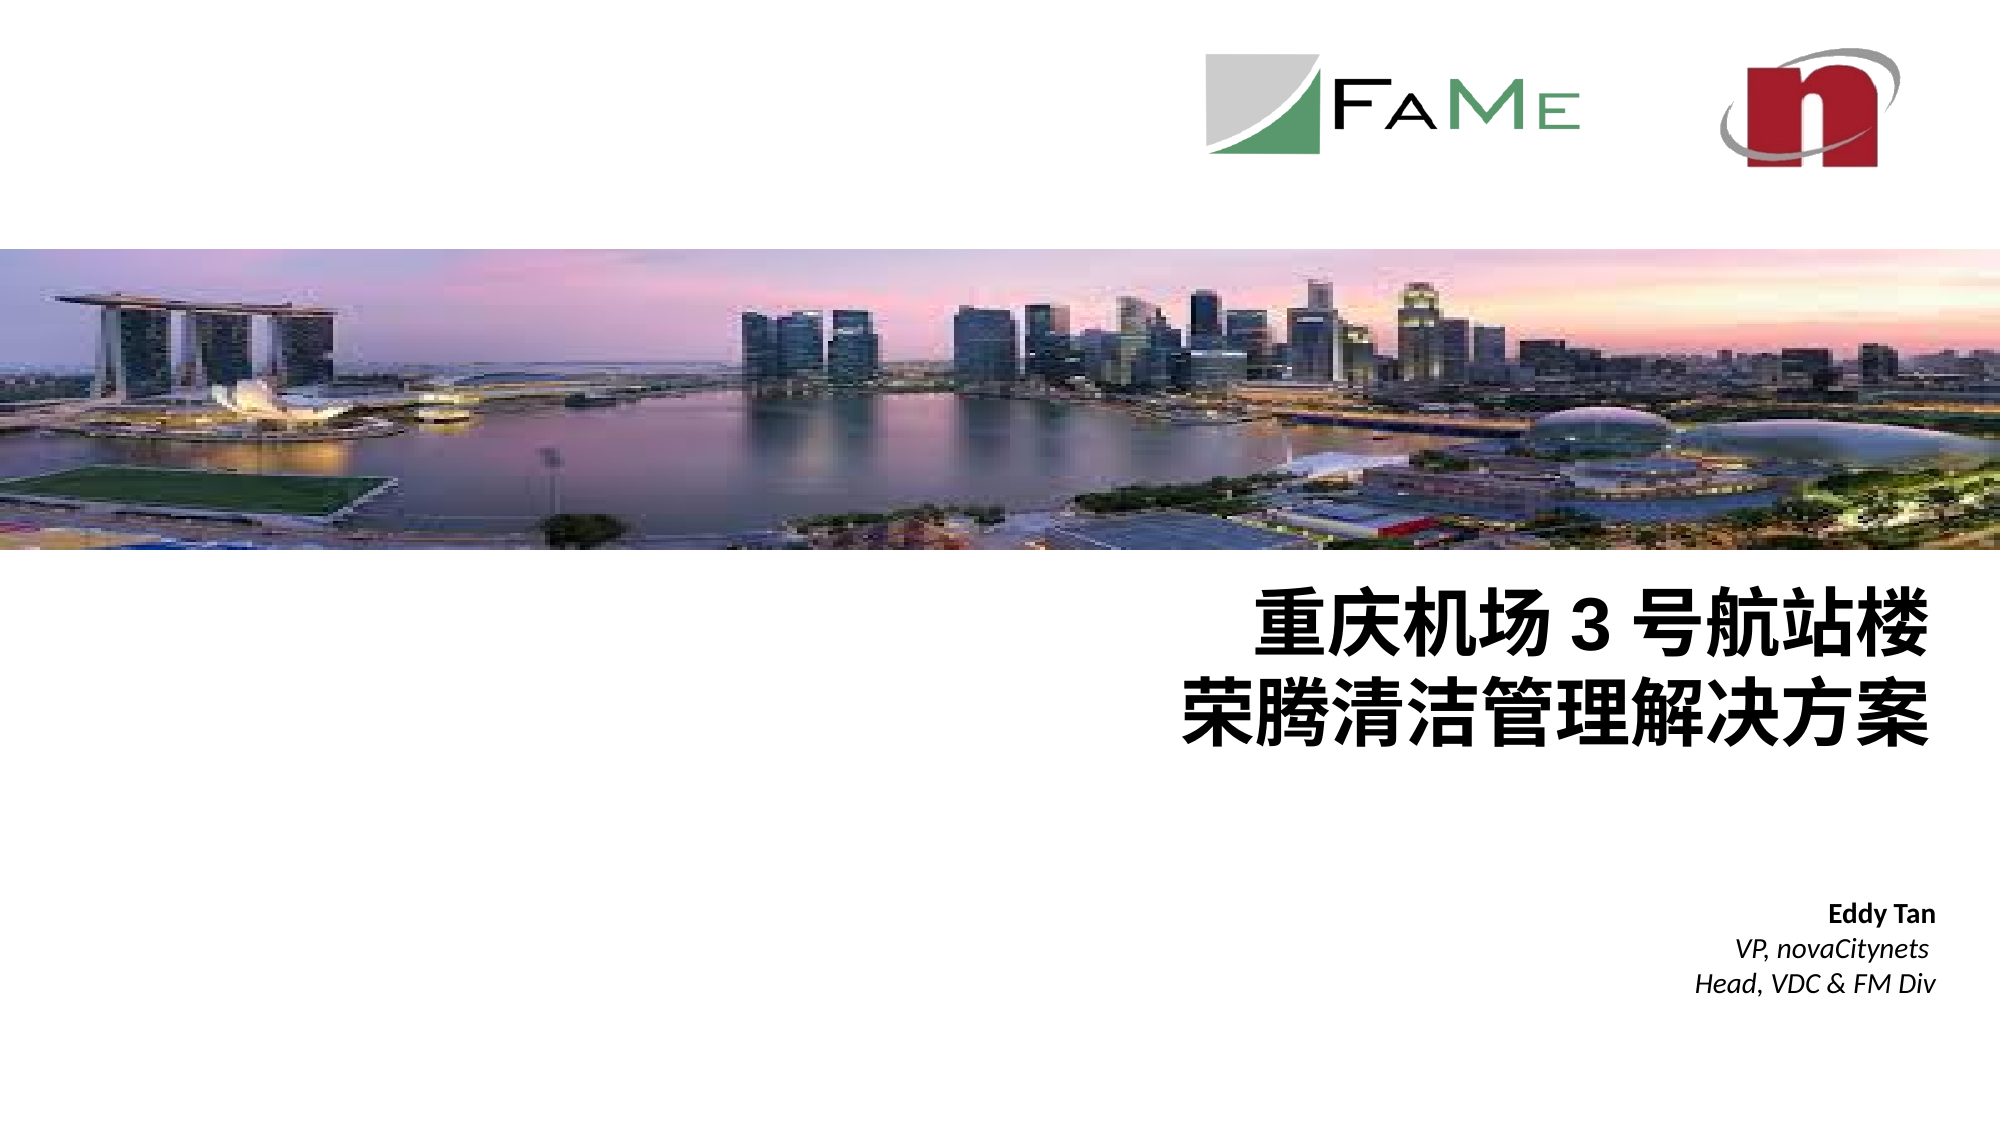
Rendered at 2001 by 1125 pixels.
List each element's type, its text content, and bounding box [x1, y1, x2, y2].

picture [1191, 43, 1603, 164]
picture [1716, 41, 1905, 175]
picture [0, 249, 2000, 550]
text_box 重庆机场3号航站楼 荣腾清洁管理解决方案 [1165, 568, 1946, 764]
text_box Eddy Tan VP, novaCitynets Head, VDC & FM Div [1267, 886, 1952, 1042]
